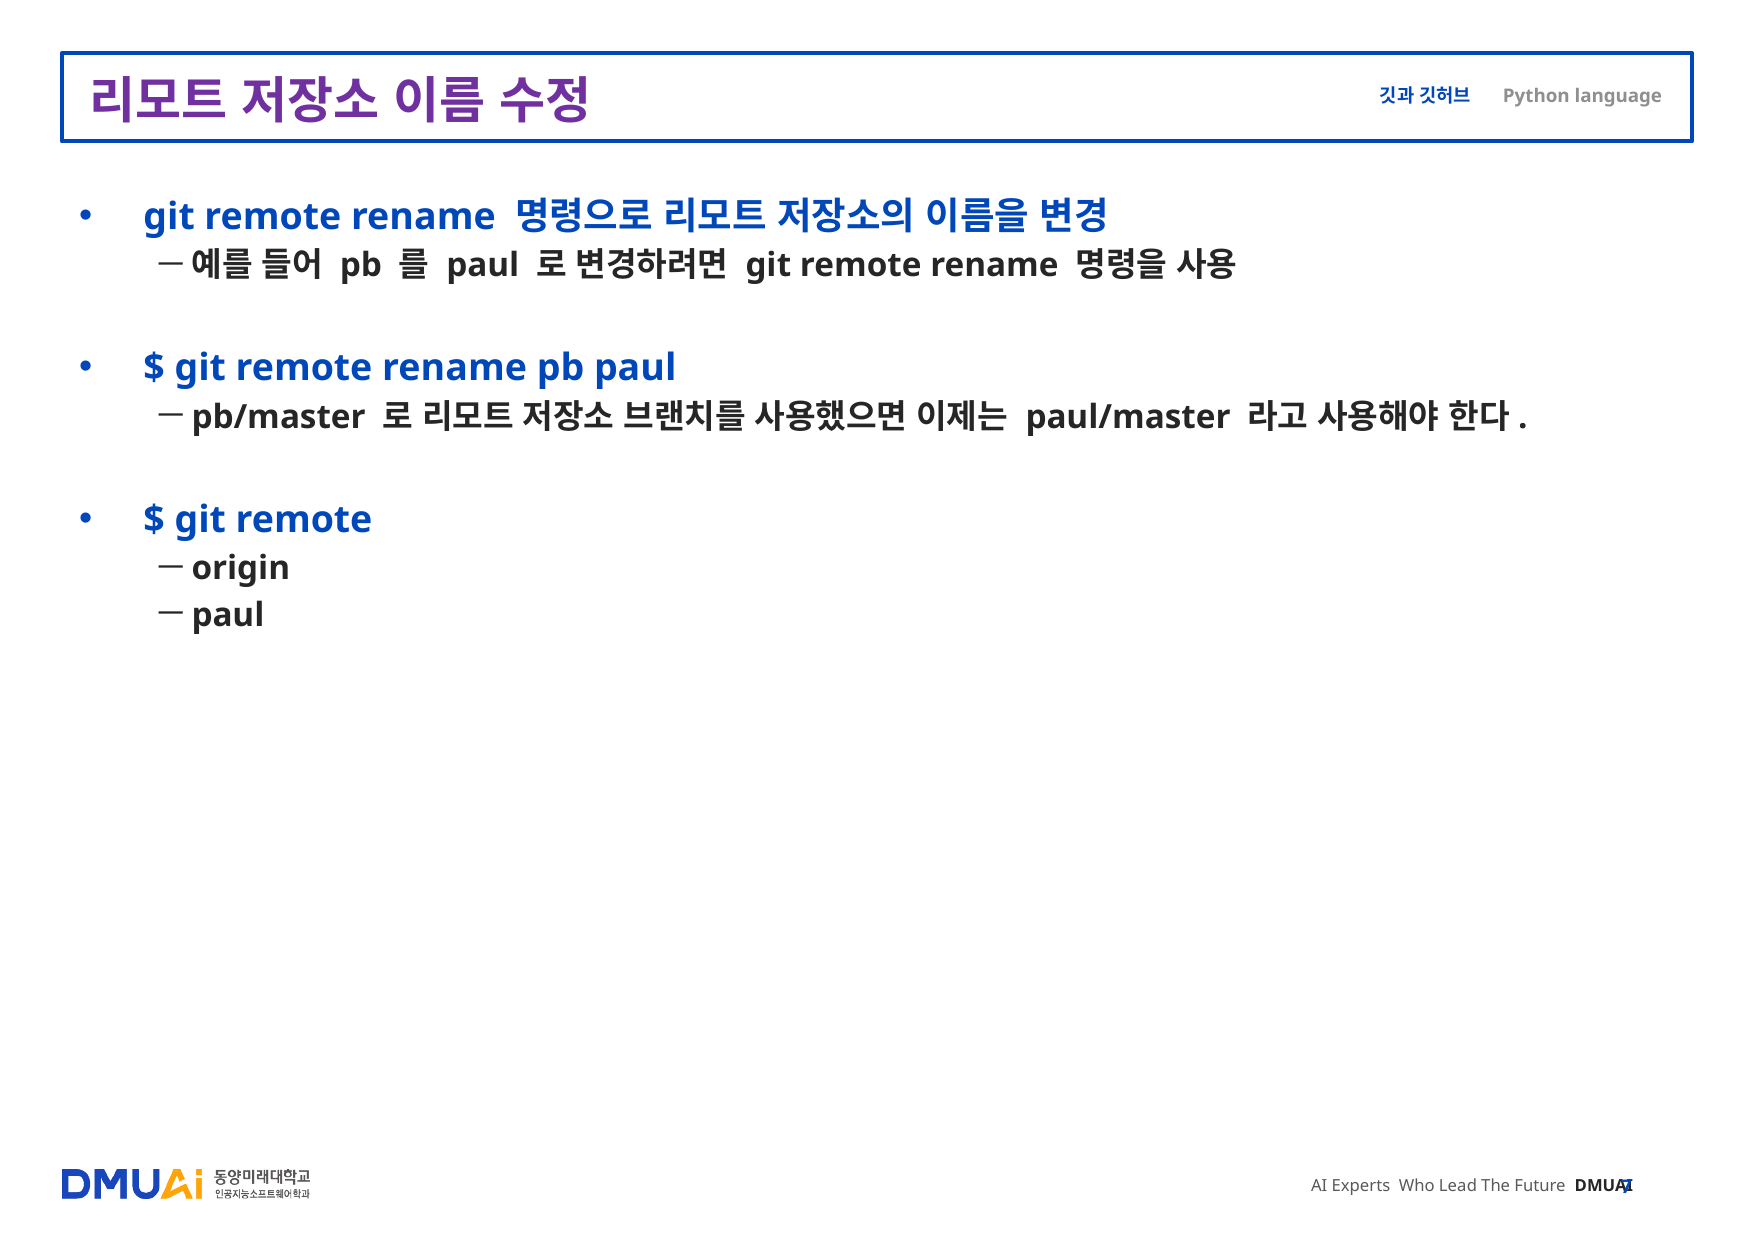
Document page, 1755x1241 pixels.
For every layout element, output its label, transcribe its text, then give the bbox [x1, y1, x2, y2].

title 리모트 저장소 이름 수정 [72, 69, 1326, 128]
picture [62, 1169, 310, 1199]
list git remote rename 명령으로 리모트 저장소의 이름을 변경 예를 들어 pb 를 paul 로 변경하려면 git remote rename 명령을 사용 $ git remote rename pb paul pb/master 로 리모트 저장소 브랜치를 사용했으면 이제는 paul/master 라고 사용해야 한다. $ git remote origin paul [62, 183, 1681, 1140]
